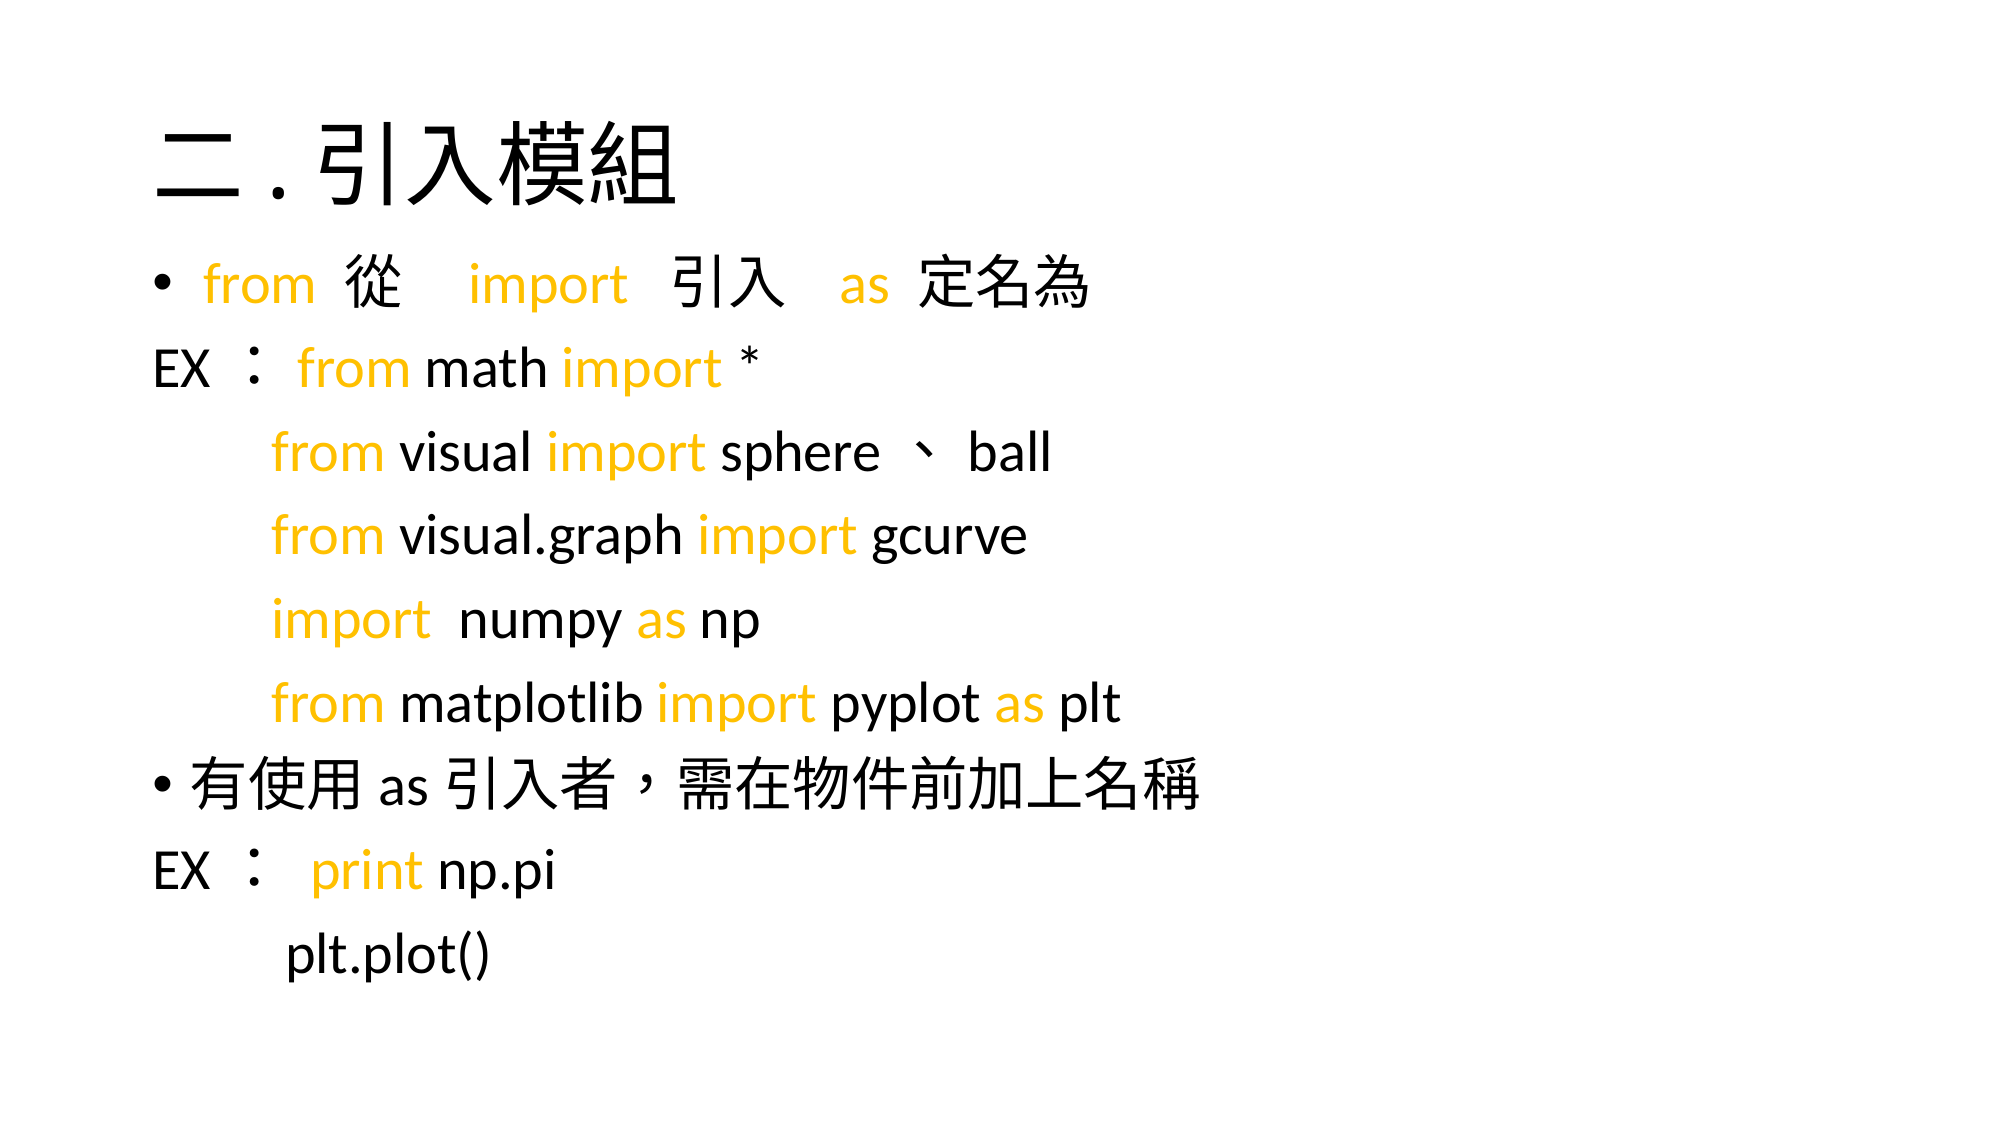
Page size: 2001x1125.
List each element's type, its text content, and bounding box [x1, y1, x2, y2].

list from 從 import 引入 as 定名為 EX：from math import * from visual import sphere、ball from visual.graph import gcurve import numpy as np from matplotlib import pyplot as plt 有使用as引入者，需在物件前加上名稱 EX： print np.pi plt.plot() [137, 245, 1863, 1092]
title 二.引入模組 [137, 59, 1863, 245]
